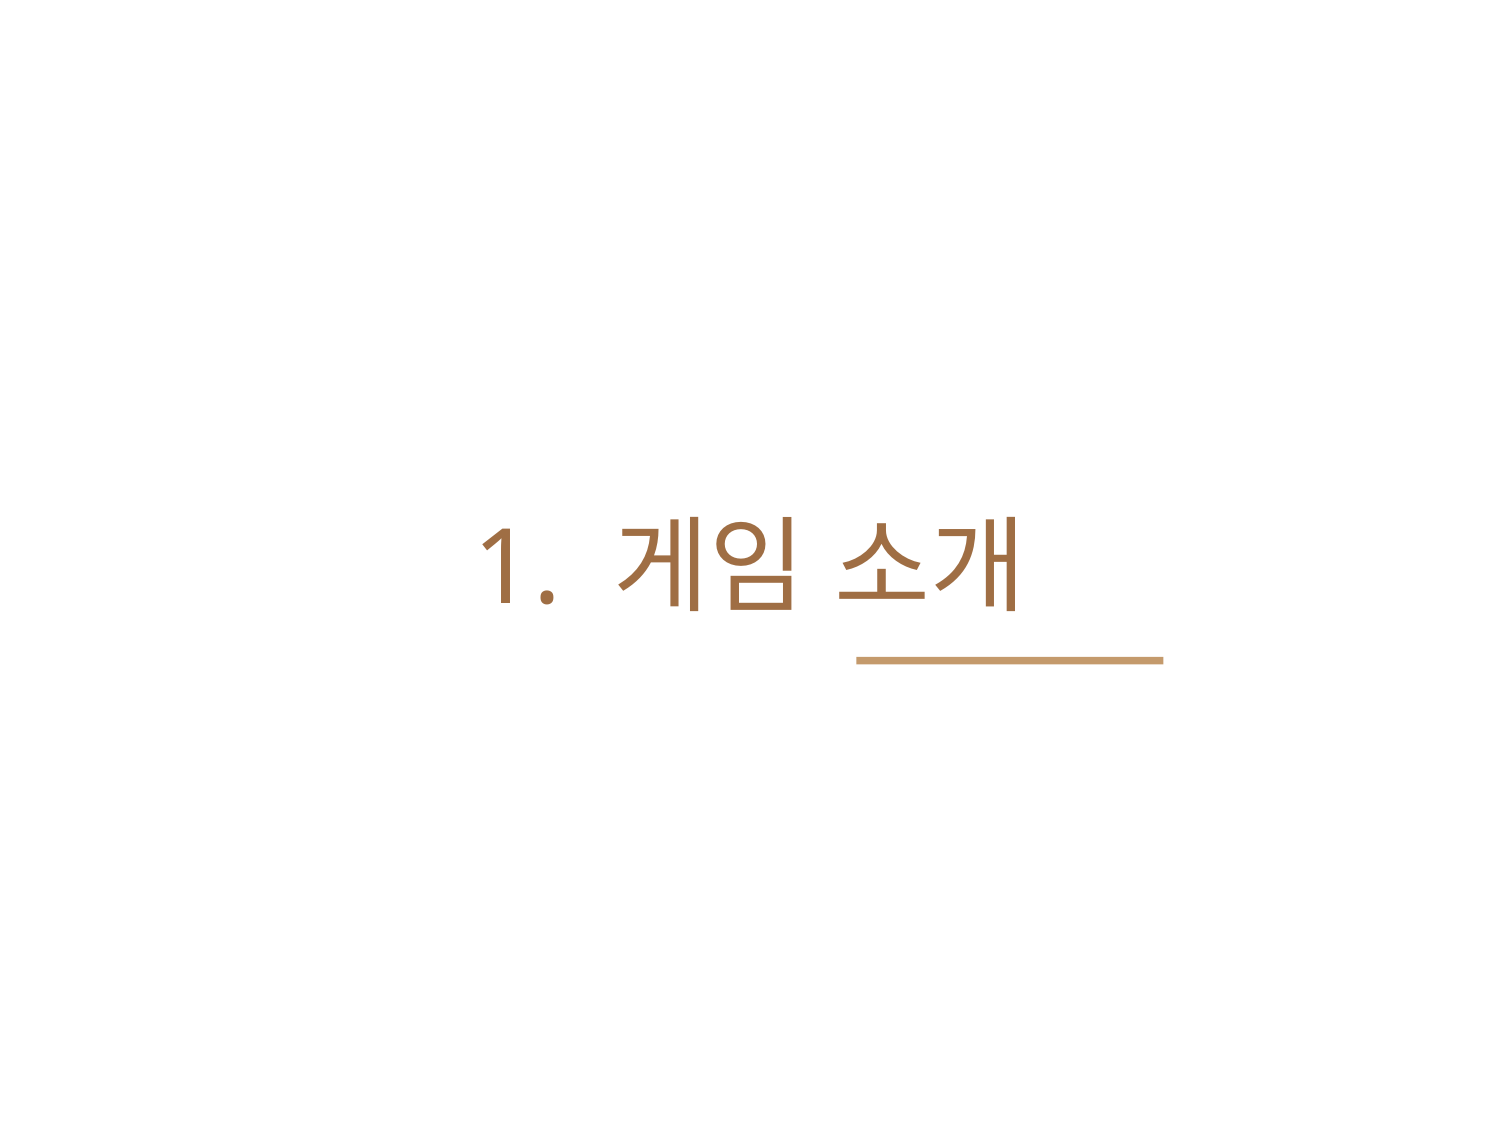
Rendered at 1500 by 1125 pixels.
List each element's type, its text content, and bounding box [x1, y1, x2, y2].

text_box 1. 게임 소개 [458, 491, 1042, 632]
text_box [854, 655, 1165, 667]
